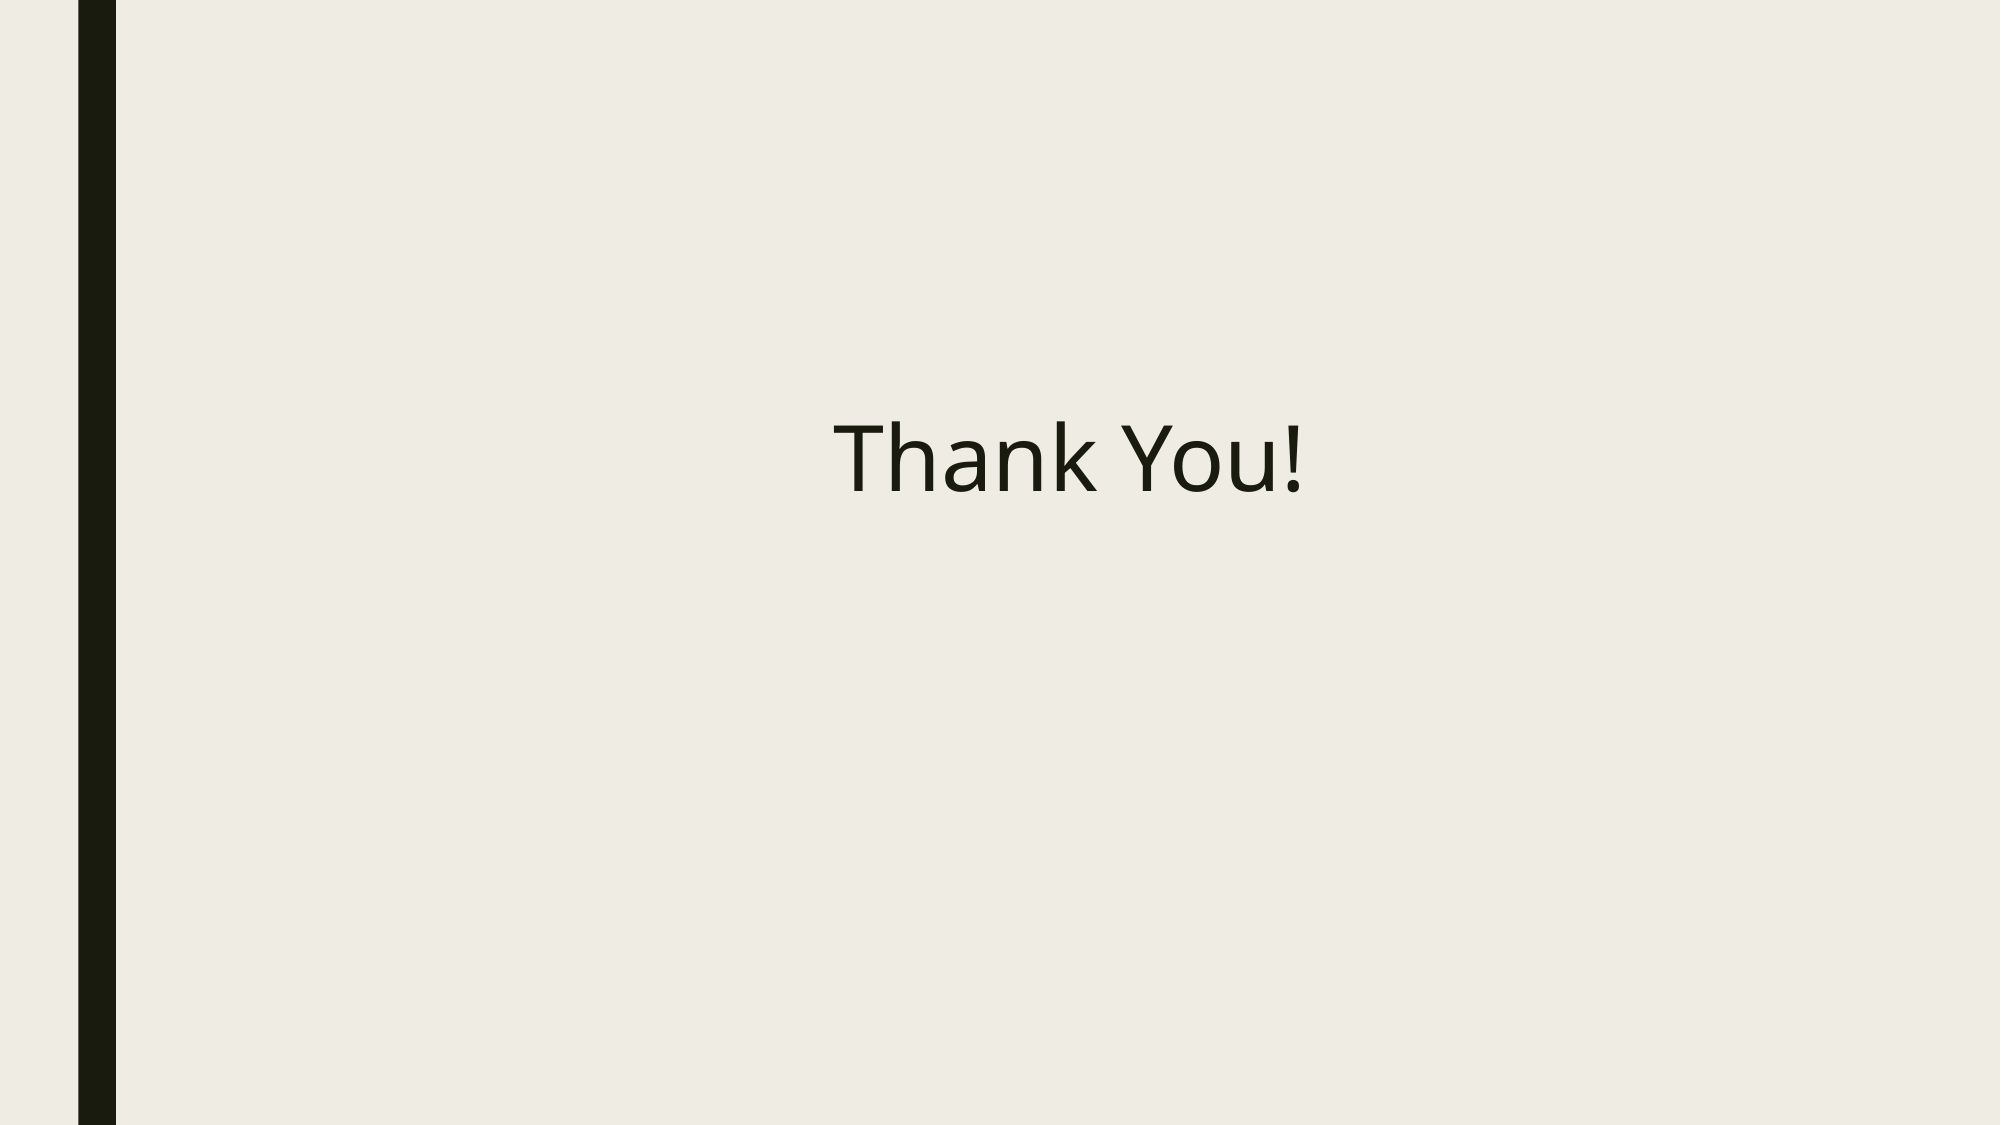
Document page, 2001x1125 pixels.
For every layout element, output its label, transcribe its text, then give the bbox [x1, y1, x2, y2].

title Thank You! [818, 406, 1459, 650]
